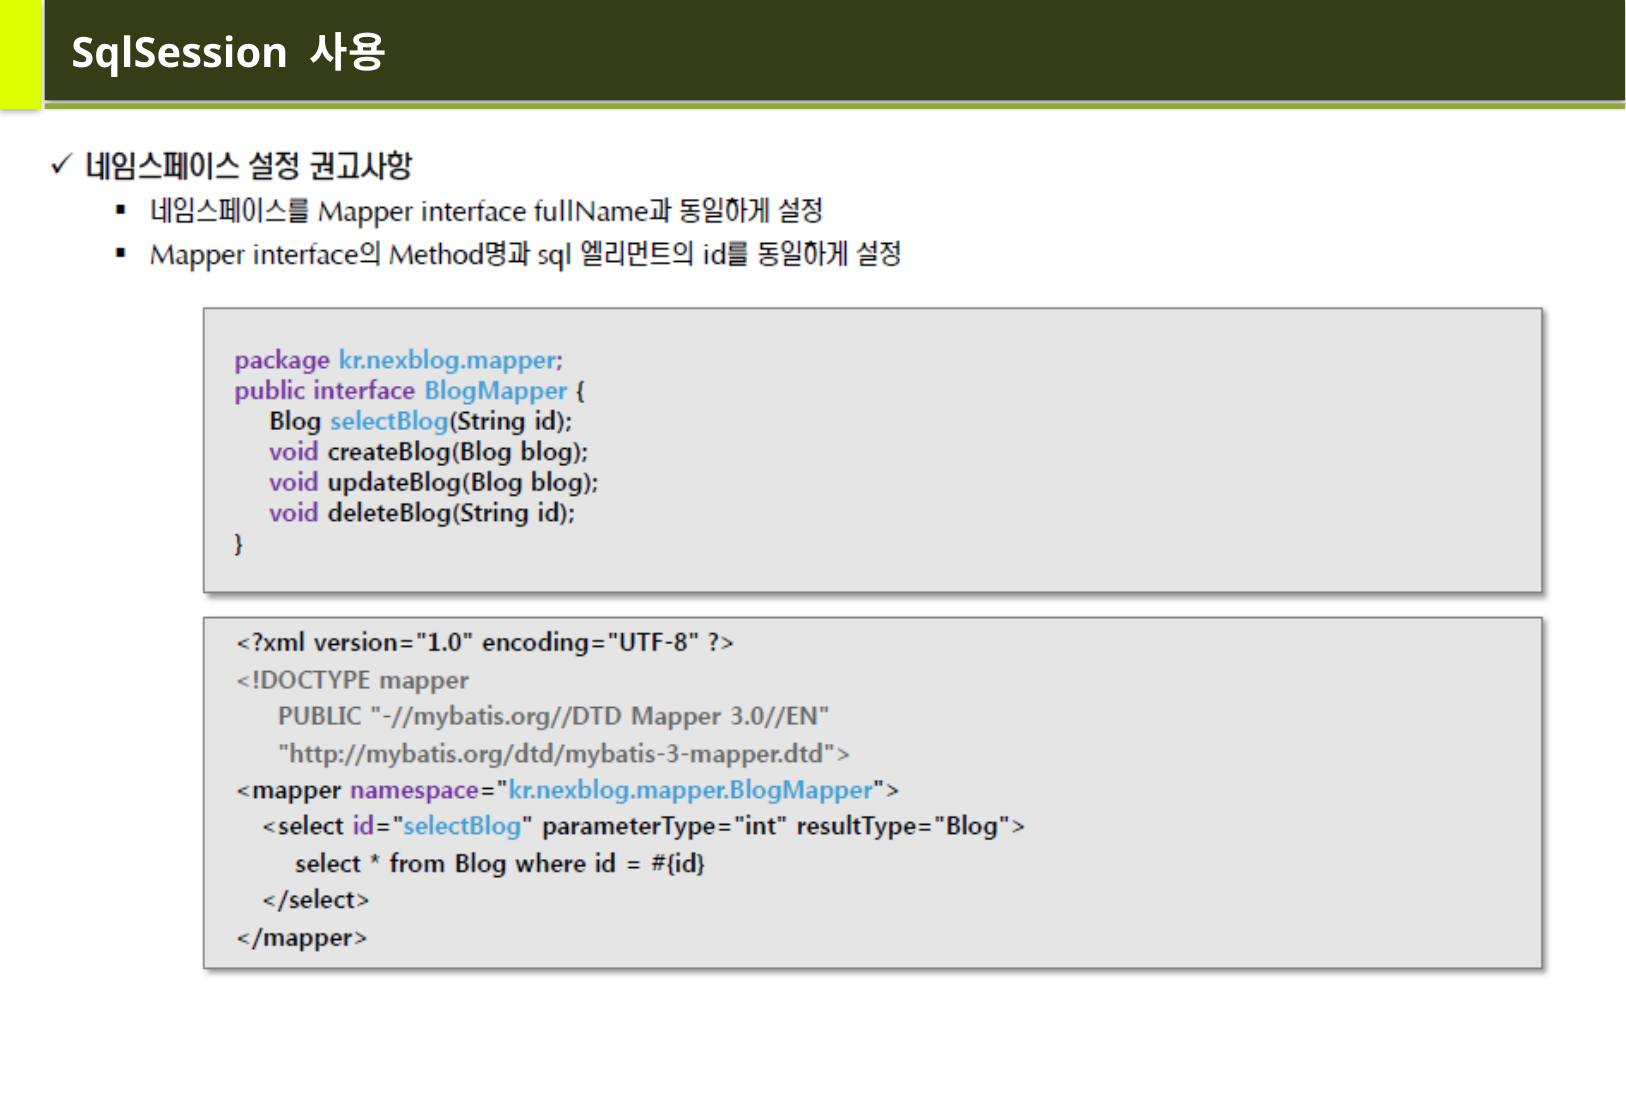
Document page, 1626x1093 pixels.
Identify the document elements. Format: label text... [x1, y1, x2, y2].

title SqlSession 사용 [56, 0, 1604, 103]
picture [42, 144, 1557, 984]
